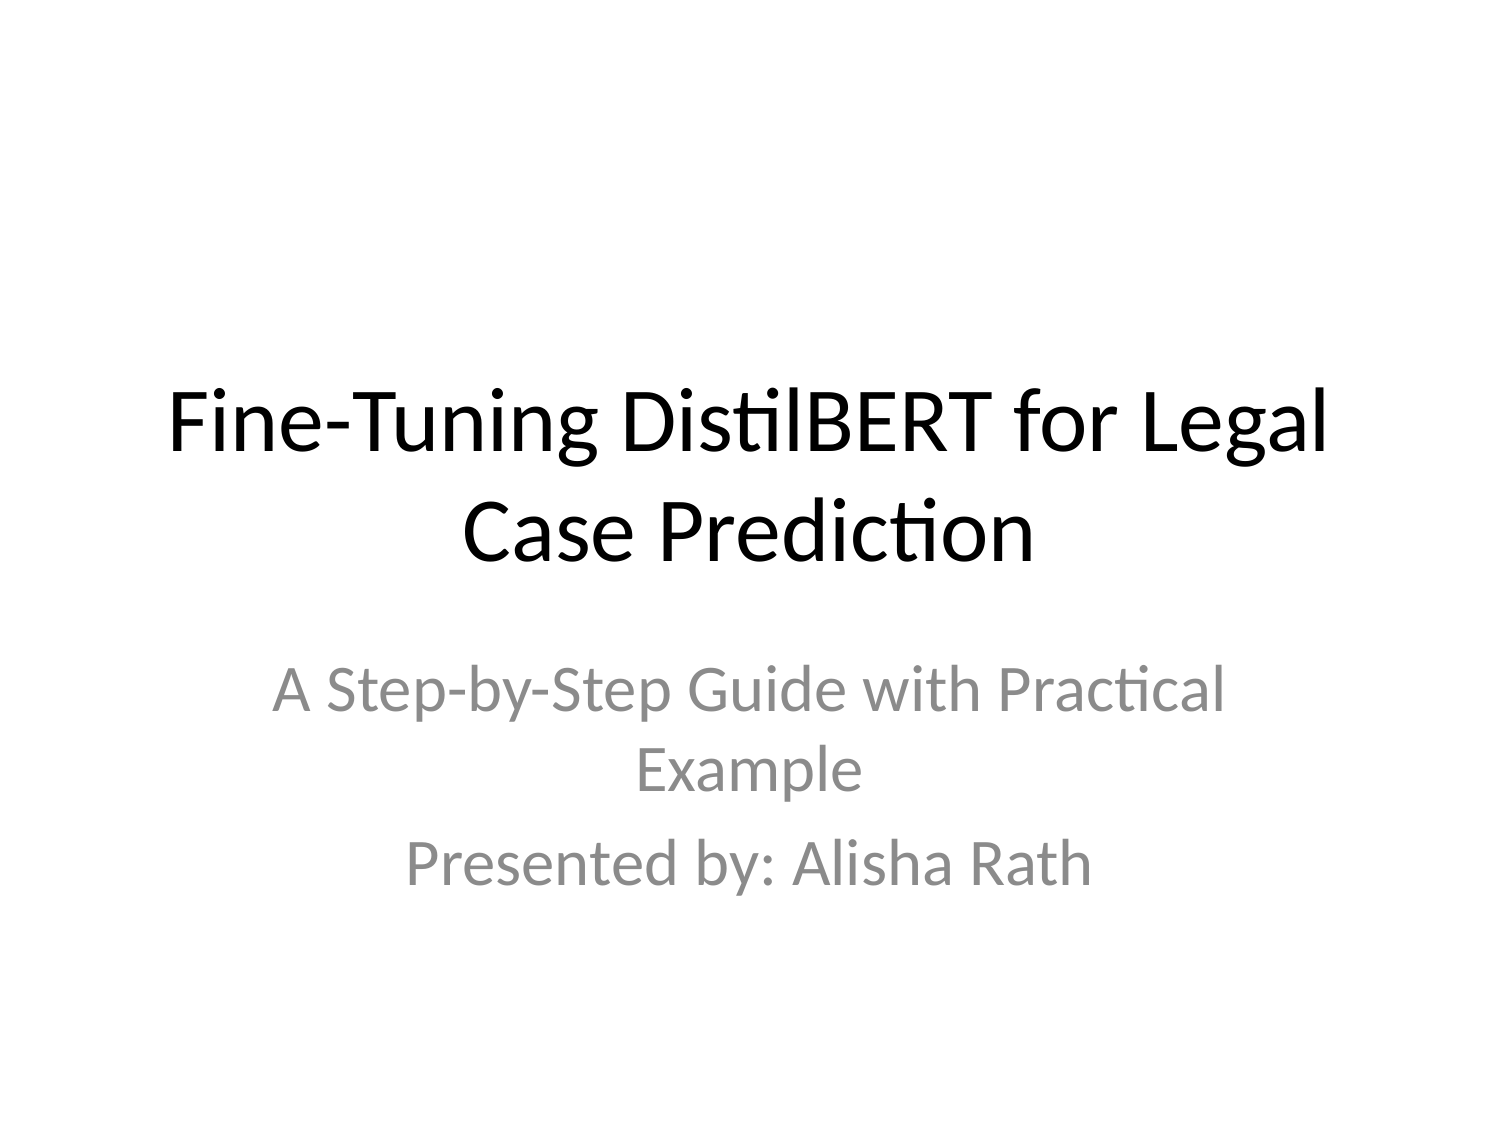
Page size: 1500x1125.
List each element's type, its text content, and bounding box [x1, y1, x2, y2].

subtitle A Step-by-Step Guide with Practical Example Presented by: Alisha Rath [225, 637, 1275, 925]
title Fine-Tuning DistilBERT for Legal Case Prediction [112, 349, 1388, 591]
